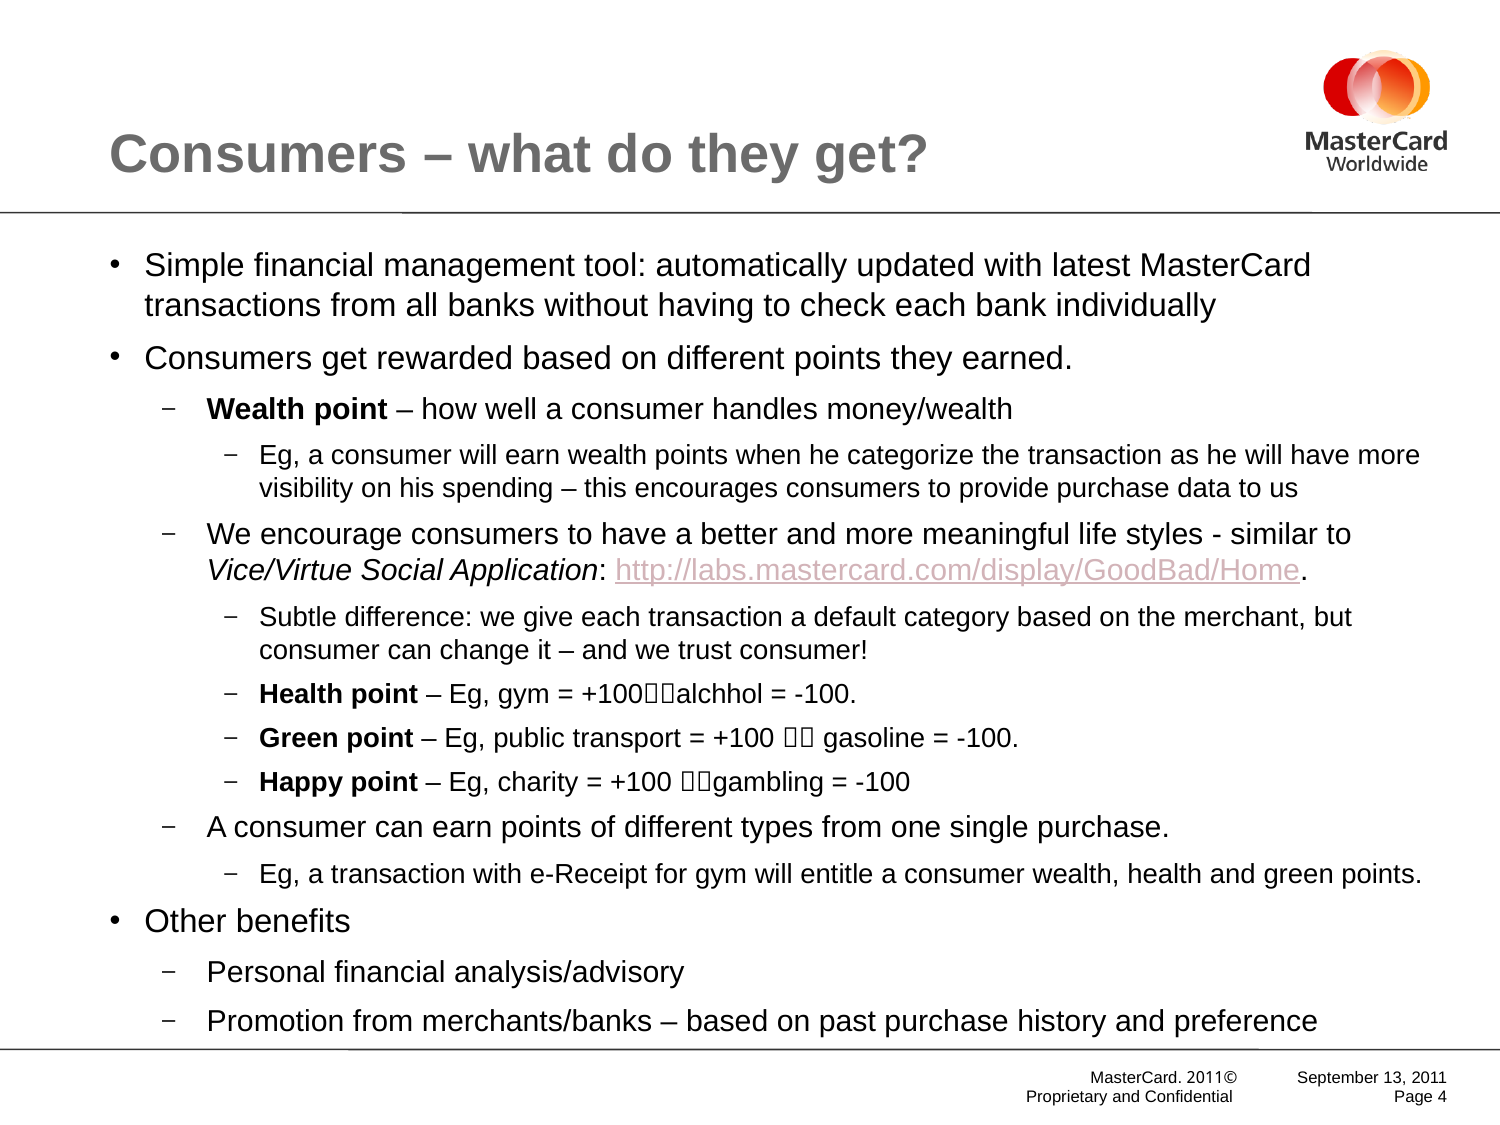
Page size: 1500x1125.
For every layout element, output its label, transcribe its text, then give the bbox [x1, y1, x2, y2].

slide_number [1252, 1061, 1463, 1088]
title Consumers – what do they get? [94, 117, 1224, 192]
list Simple financial management tool: automatically updated with latest MasterCard transactions from all banks without having to check each bank individually Consumers get rewarded based on different points they earned. Wealth point – how well a consumer handles money/wealth Eg, a consumer will earn wealth points when he categorize the transaction as he will have more visibility on his spending – this encourages consumers to provide purchase data to us We encourage consumers to have a better and more meaningful life styles - similar to Vice/Virtue Social Application: http://labs.mastercard.com/display/GoodBad/Home. Subtle difference: we give each transaction a default category based on the merchant, but consumer can change it – and we trust consumer! Health point – Eg, gym = +100alchhol = -100. Green point – Eg, public transport = +100  gasoline = -100. Happy point – Eg, charity = +100 gambling = -100 A consumer can earn points of different types from one single purchase. Eg, a transaction with e-Receipt for gym will entitle a consumer wealth, health and green points. Other benefits Personal financial analysis/advisory Promotion from merchants/banks – based on past purchase history and preference [94, 236, 1463, 1063]
slide_number Page 4 [1252, 1088, 1463, 1113]
picture [1306, 50, 1447, 171]
